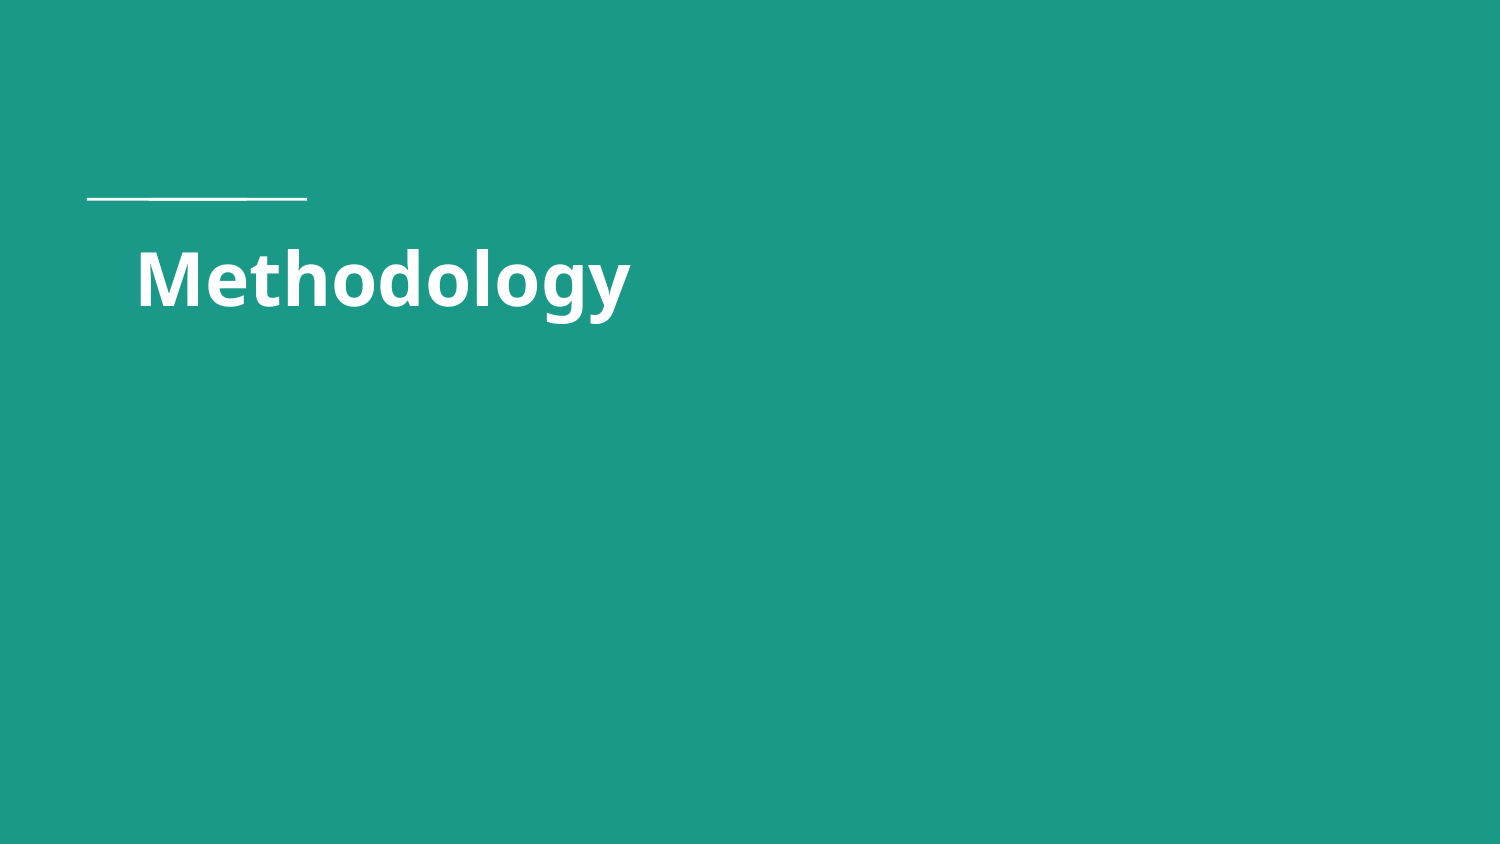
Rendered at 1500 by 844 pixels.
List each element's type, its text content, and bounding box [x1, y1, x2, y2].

title Methodology [119, 216, 1381, 466]
